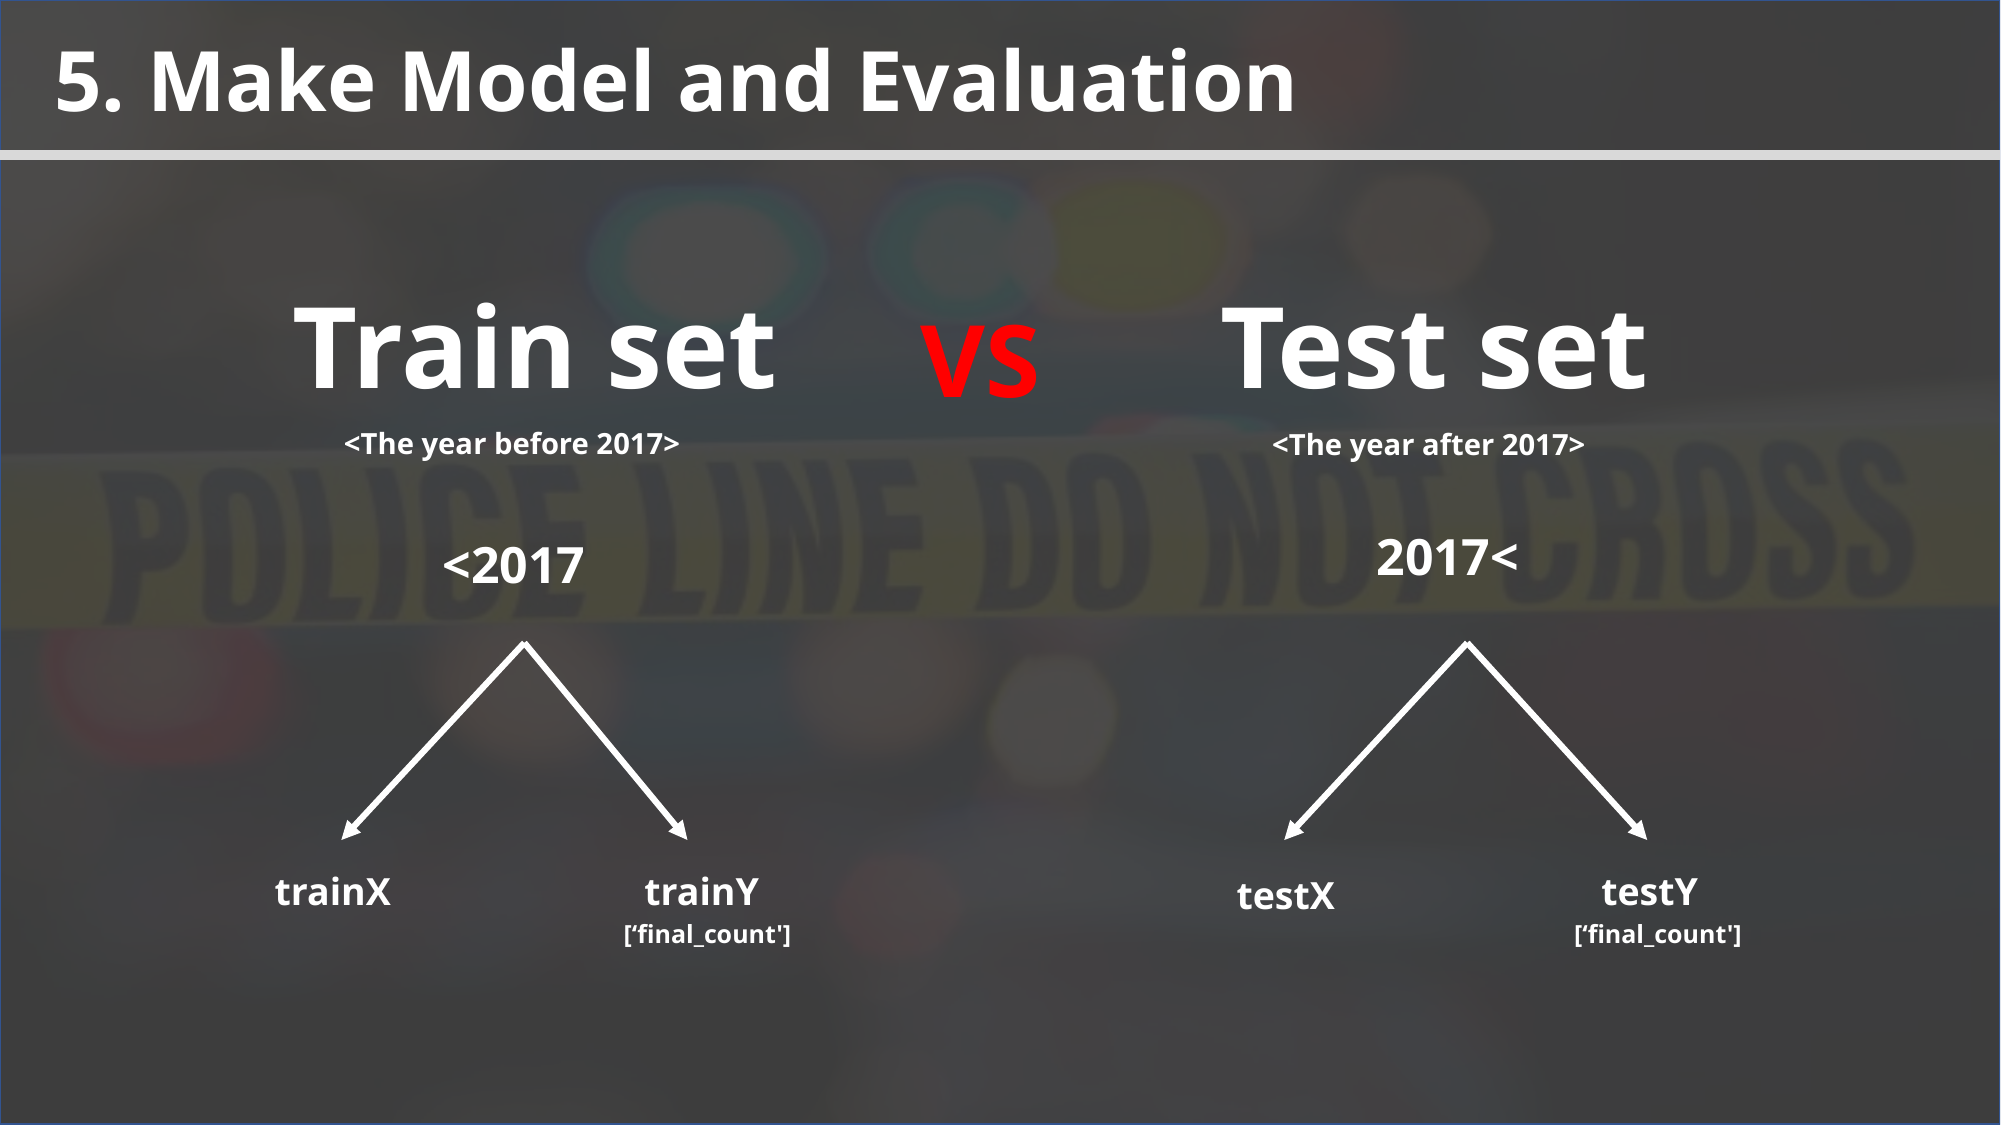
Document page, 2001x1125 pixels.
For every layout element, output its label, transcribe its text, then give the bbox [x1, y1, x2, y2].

text_box <The year before 2017> [329, 417, 761, 468]
text_box trainY [629, 860, 1012, 921]
text_box [‘final_count'] [608, 911, 920, 956]
text_box Test set [1205, 268, 1775, 419]
text_box testY [1586, 860, 1969, 921]
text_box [341, 642, 524, 841]
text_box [1467, 642, 1648, 841]
text_box VS [906, 289, 1173, 425]
text_box <The year after 2017> [1257, 419, 1671, 469]
text_box [‘final_count'] [1559, 911, 1871, 956]
text_box <2017 [428, 525, 860, 601]
text_box 2017< [1361, 517, 1793, 593]
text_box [1284, 642, 1467, 841]
text_box testX [1221, 864, 1586, 925]
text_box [524, 642, 688, 841]
text_box trainX [259, 860, 629, 921]
text_box 5. Make Model and Evaluation [39, 20, 1775, 136]
text_box Train set [278, 268, 895, 419]
